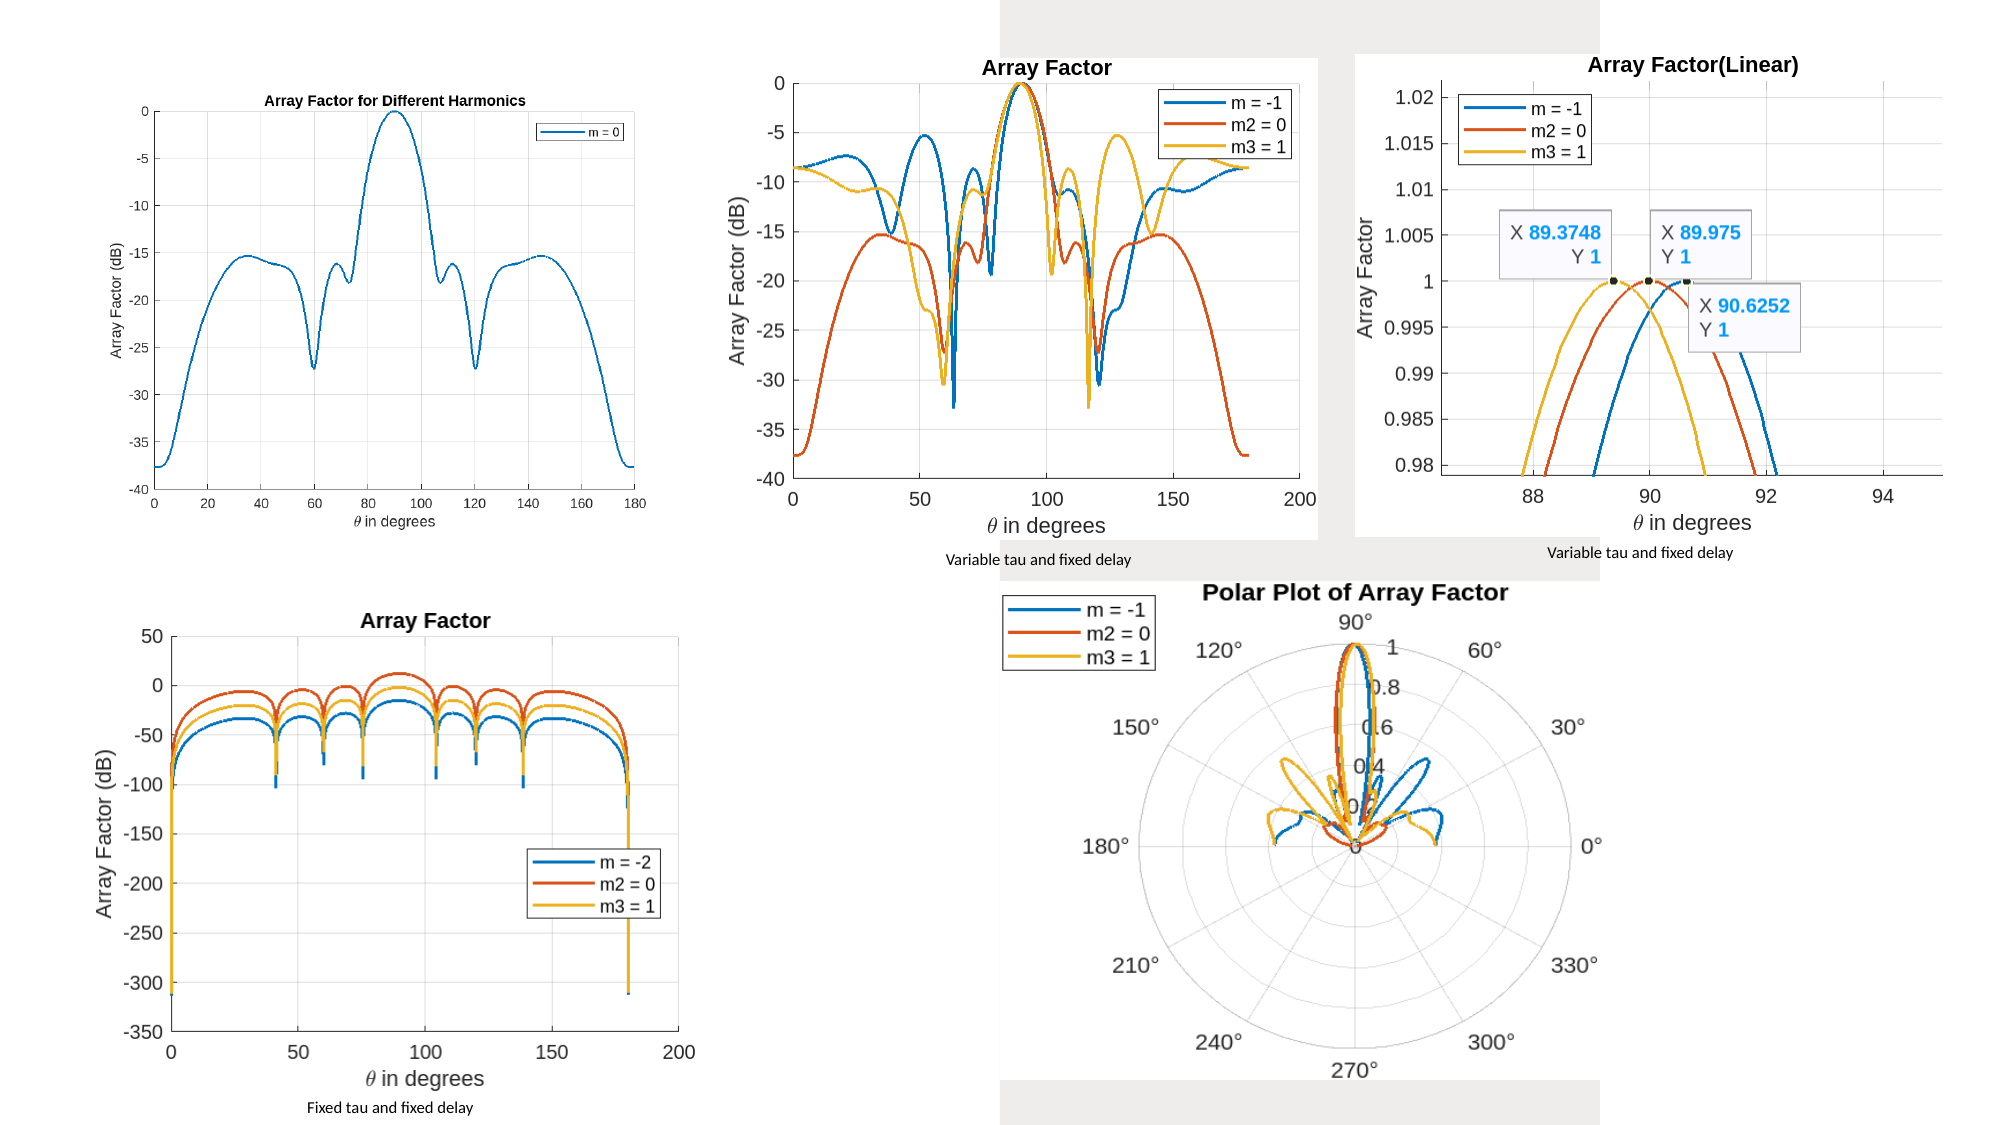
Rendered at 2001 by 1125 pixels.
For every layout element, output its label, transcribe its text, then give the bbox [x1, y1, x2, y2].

text_box Variable tau and fixed delay [931, 541, 1147, 577]
picture [93, 611, 697, 1093]
picture [108, 93, 647, 531]
picture [1000, 581, 1604, 1080]
text_box Variable tau and fixed delay [1532, 537, 1749, 570]
picture [1354, 54, 1945, 537]
text_box Fixed tau and fixed delay [292, 1093, 489, 1125]
picture [725, 58, 1318, 540]
